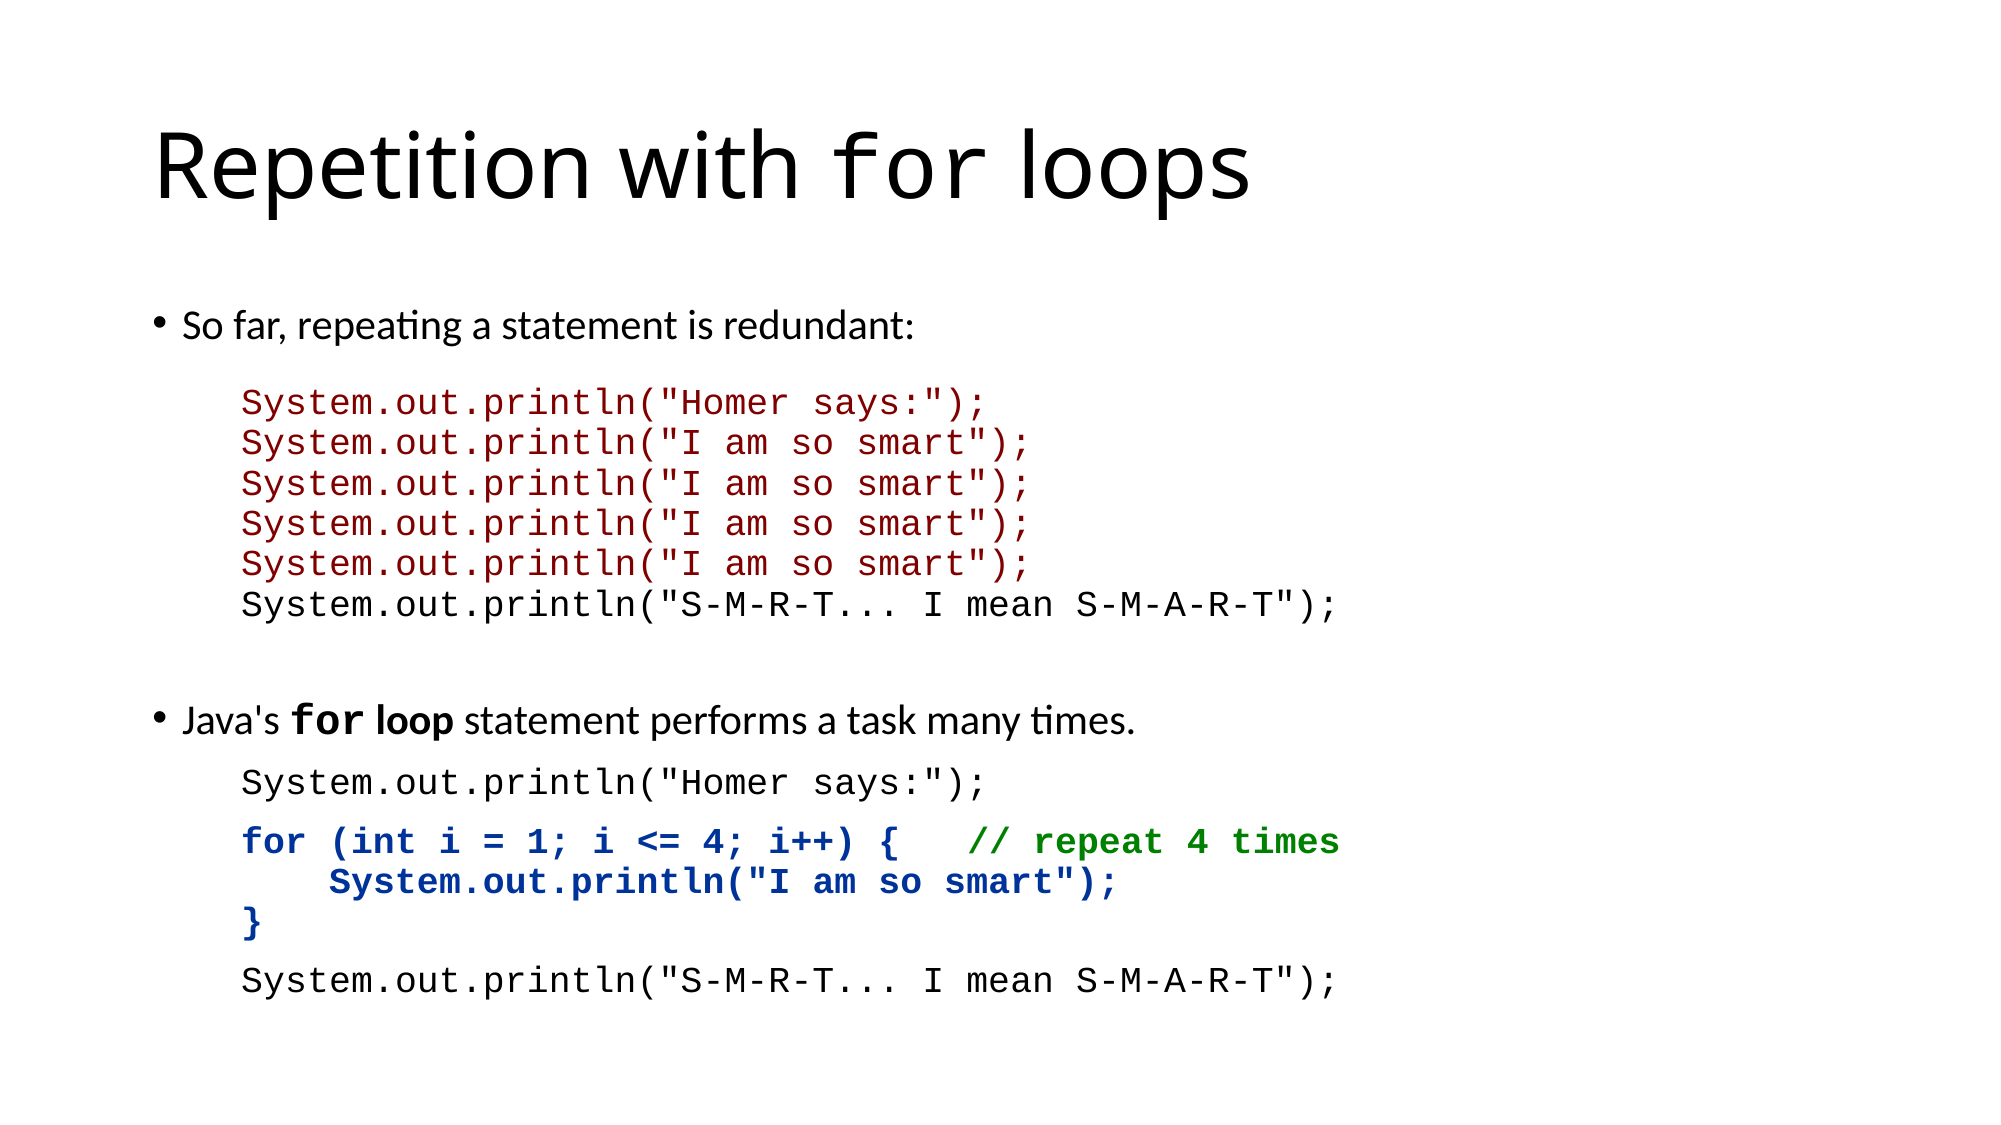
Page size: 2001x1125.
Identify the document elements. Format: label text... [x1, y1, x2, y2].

list So far, repeating a statement is redundant: System.out.println("Homer says:"); System.out.println("I am so smart"); System.out.println("I am so smart"); System.out.println("I am so smart"); System.out.println("I am so smart"); System.out.println("S-M-R-T... I mean S-M-A-R-T"); Java's for loop statement performs a task many times. System.out.println("Homer says:"); for (int i = 1; i <= 4; i++) { // repeat 4 times System.out.println("I am so smart"); } System.out.println("S-M-R-T... I mean S-M-A-R-T"); [137, 299, 1863, 1014]
title Repetition with for loops [137, 59, 1863, 278]
